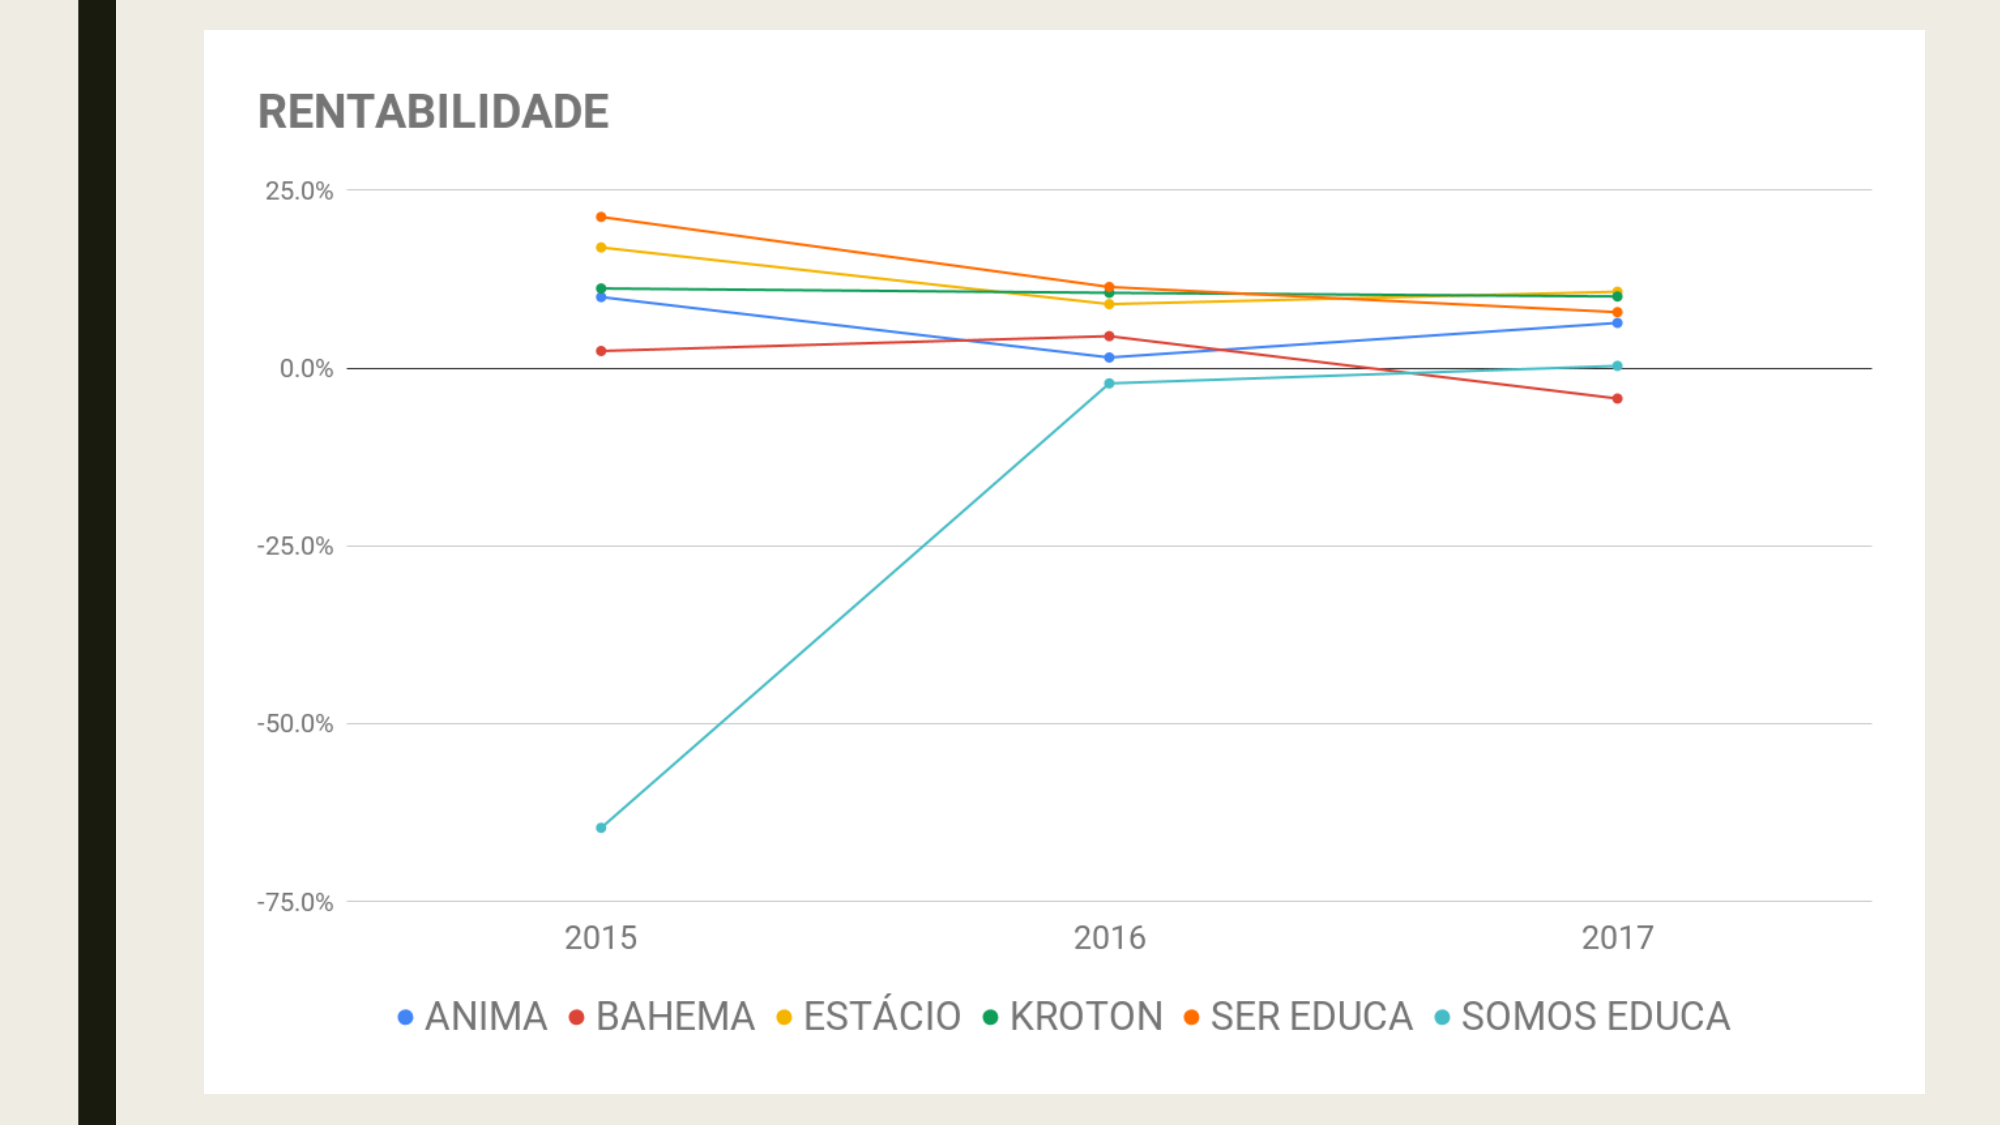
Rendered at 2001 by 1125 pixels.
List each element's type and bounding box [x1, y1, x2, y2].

picture [204, 30, 1925, 1095]
